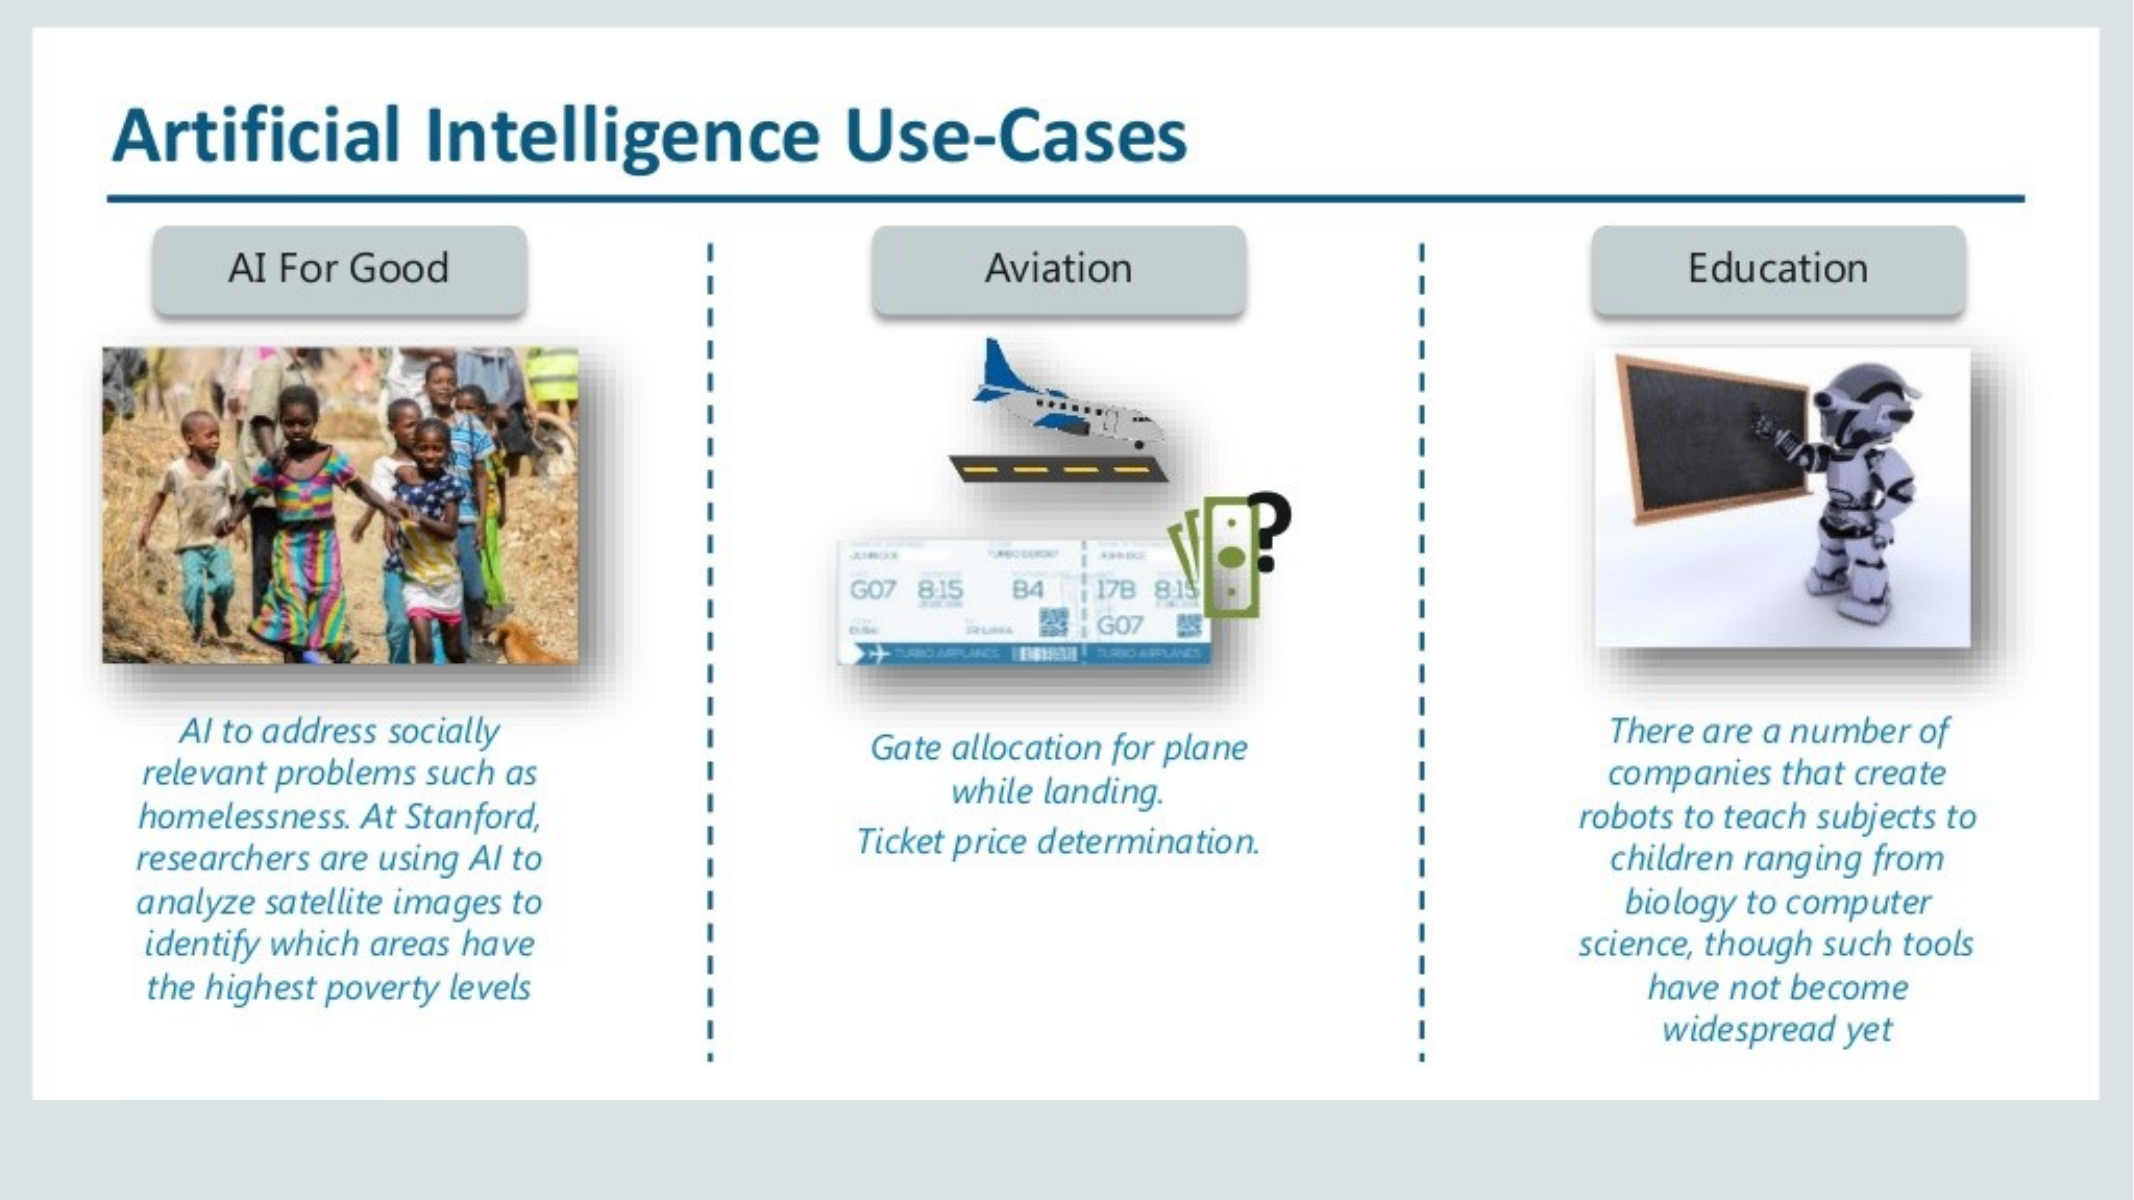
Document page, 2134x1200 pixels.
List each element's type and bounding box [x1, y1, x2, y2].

text_box [0, 0, 2134, 1200]
text_box [27, 1098, 2119, 1200]
